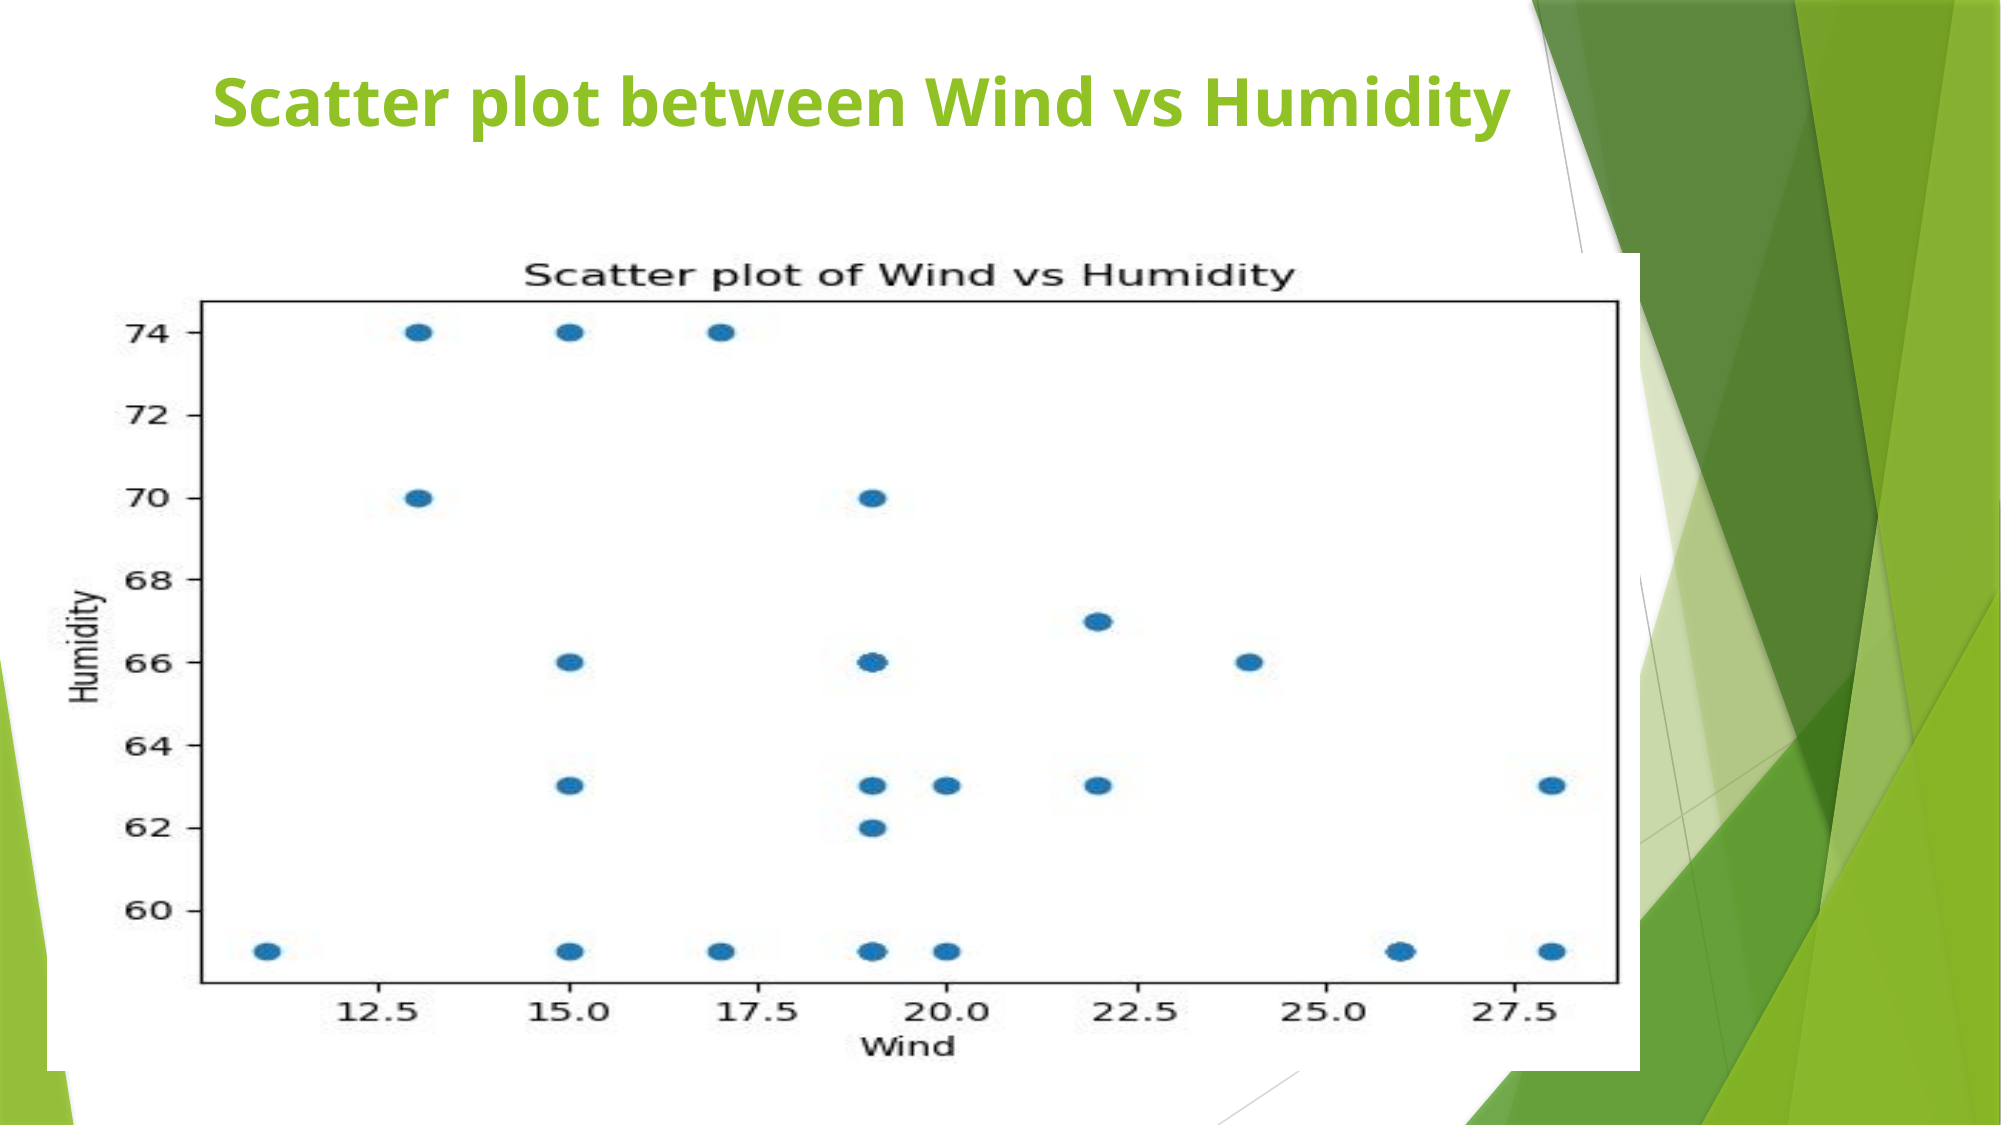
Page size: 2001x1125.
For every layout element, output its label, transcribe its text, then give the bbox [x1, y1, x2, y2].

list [46, 253, 1641, 1072]
title Scatter plot between Wind vs Humidity [111, 52, 1615, 184]
